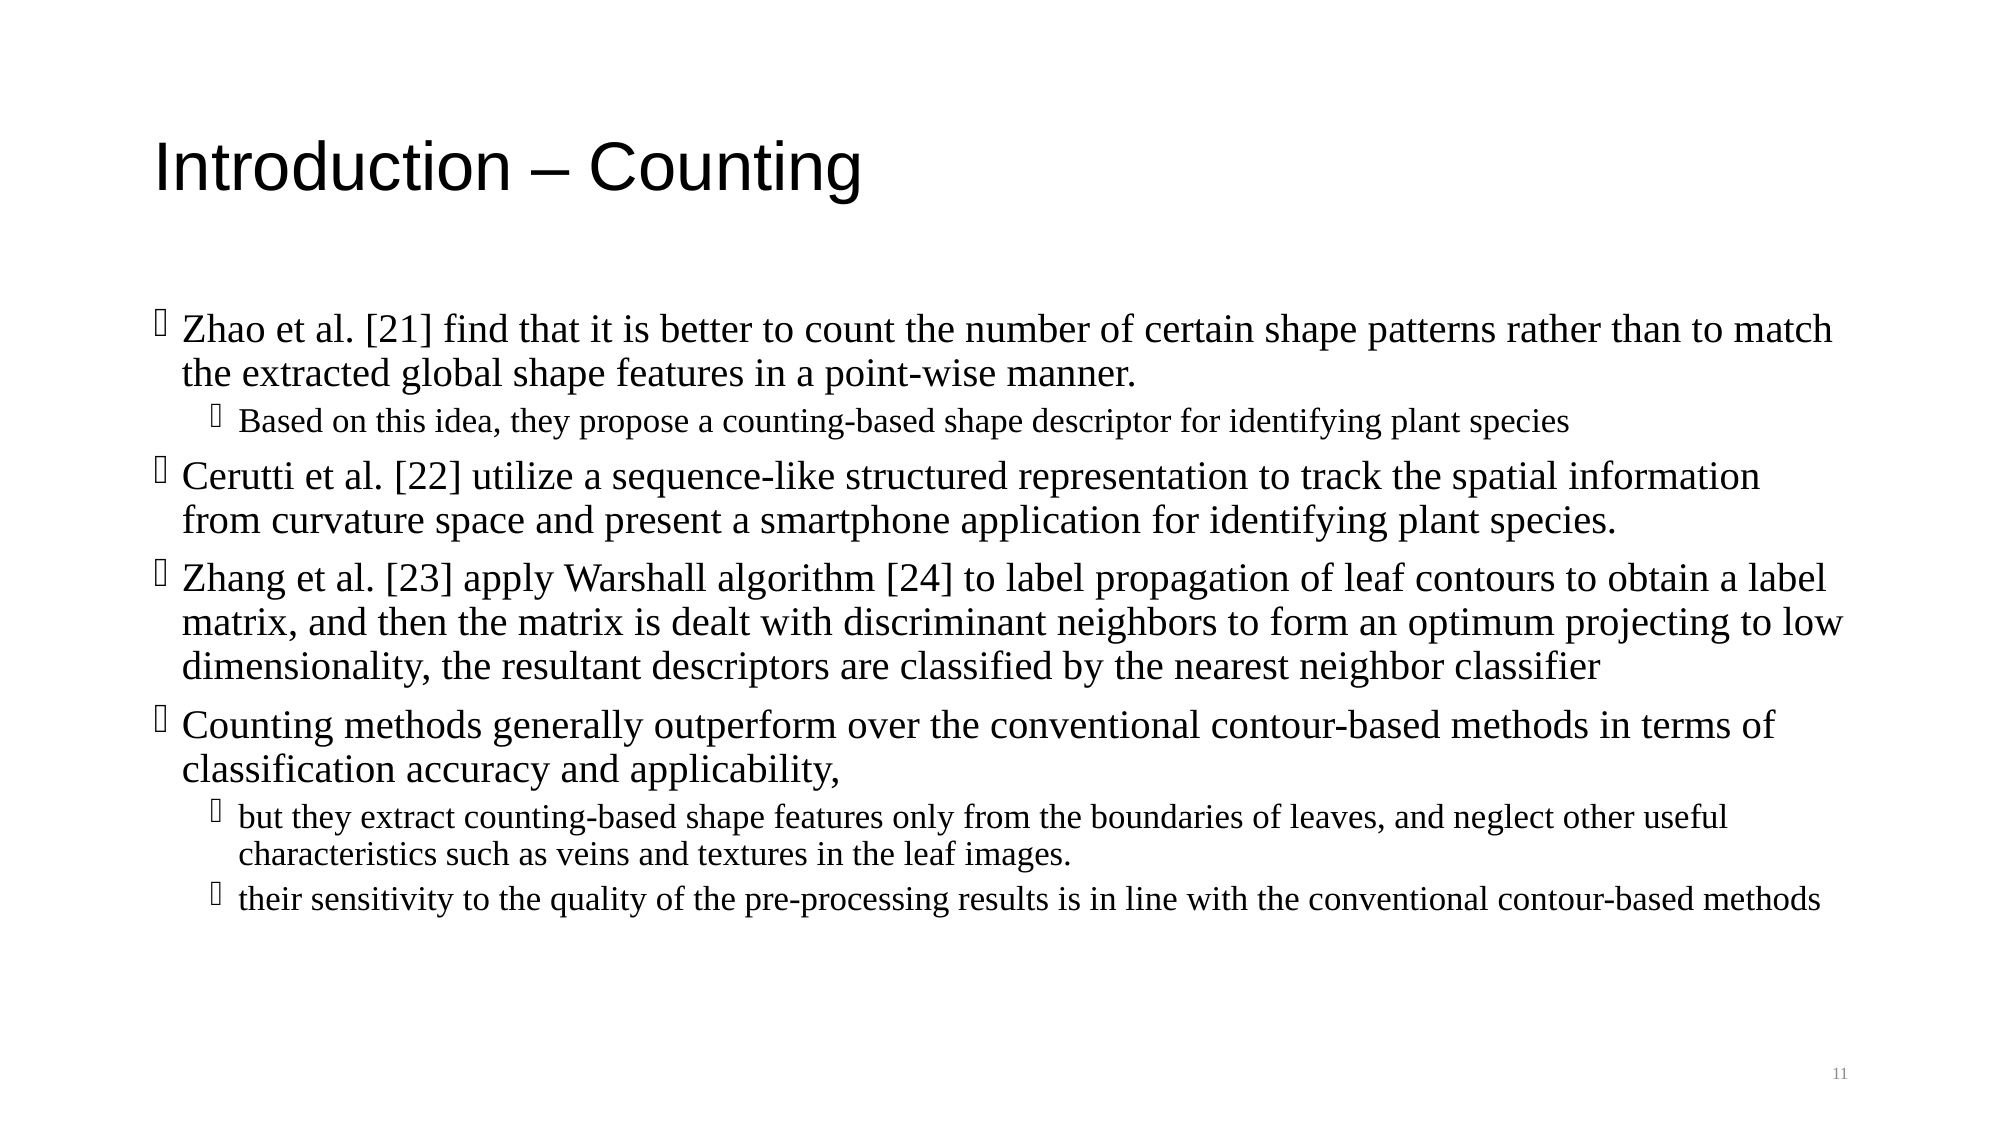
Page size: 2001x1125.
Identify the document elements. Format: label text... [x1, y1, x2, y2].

slide_number 11 [1413, 1042, 1864, 1103]
list Zhao et al. [21] find that it is better to count the number of certain shape patterns rather than to match the extracted global shape features in a point-wise manner. Based on this idea, they propose a counting-based shape descriptor for identifying plant species Cerutti et al. [22] utilize a sequence-like structured representation to track the spatial information from curvature space and present a smartphone application for identifying plant species. Zhang et al. [23] apply Warshall algorithm [24] to label propagation of leaf contours to obtain a label matrix, and then the matrix is dealt with discriminant neighbors to form an optimum projecting to low dimensionality, the resultant descriptors are classified by the nearest neighbor classifier Counting methods generally outperform over the conventional contour-based methods in terms of classification accuracy and applicability, but they extract counting-based shape features only from the boundaries of leaves, and neglect other useful characteristics such as veins and textures in the leaf images. their sensitivity to the quality of the pre-processing results is in line with the conventional contour-based methods [138, 299, 1864, 1014]
title Introduction – Counting [138, 60, 1864, 278]
